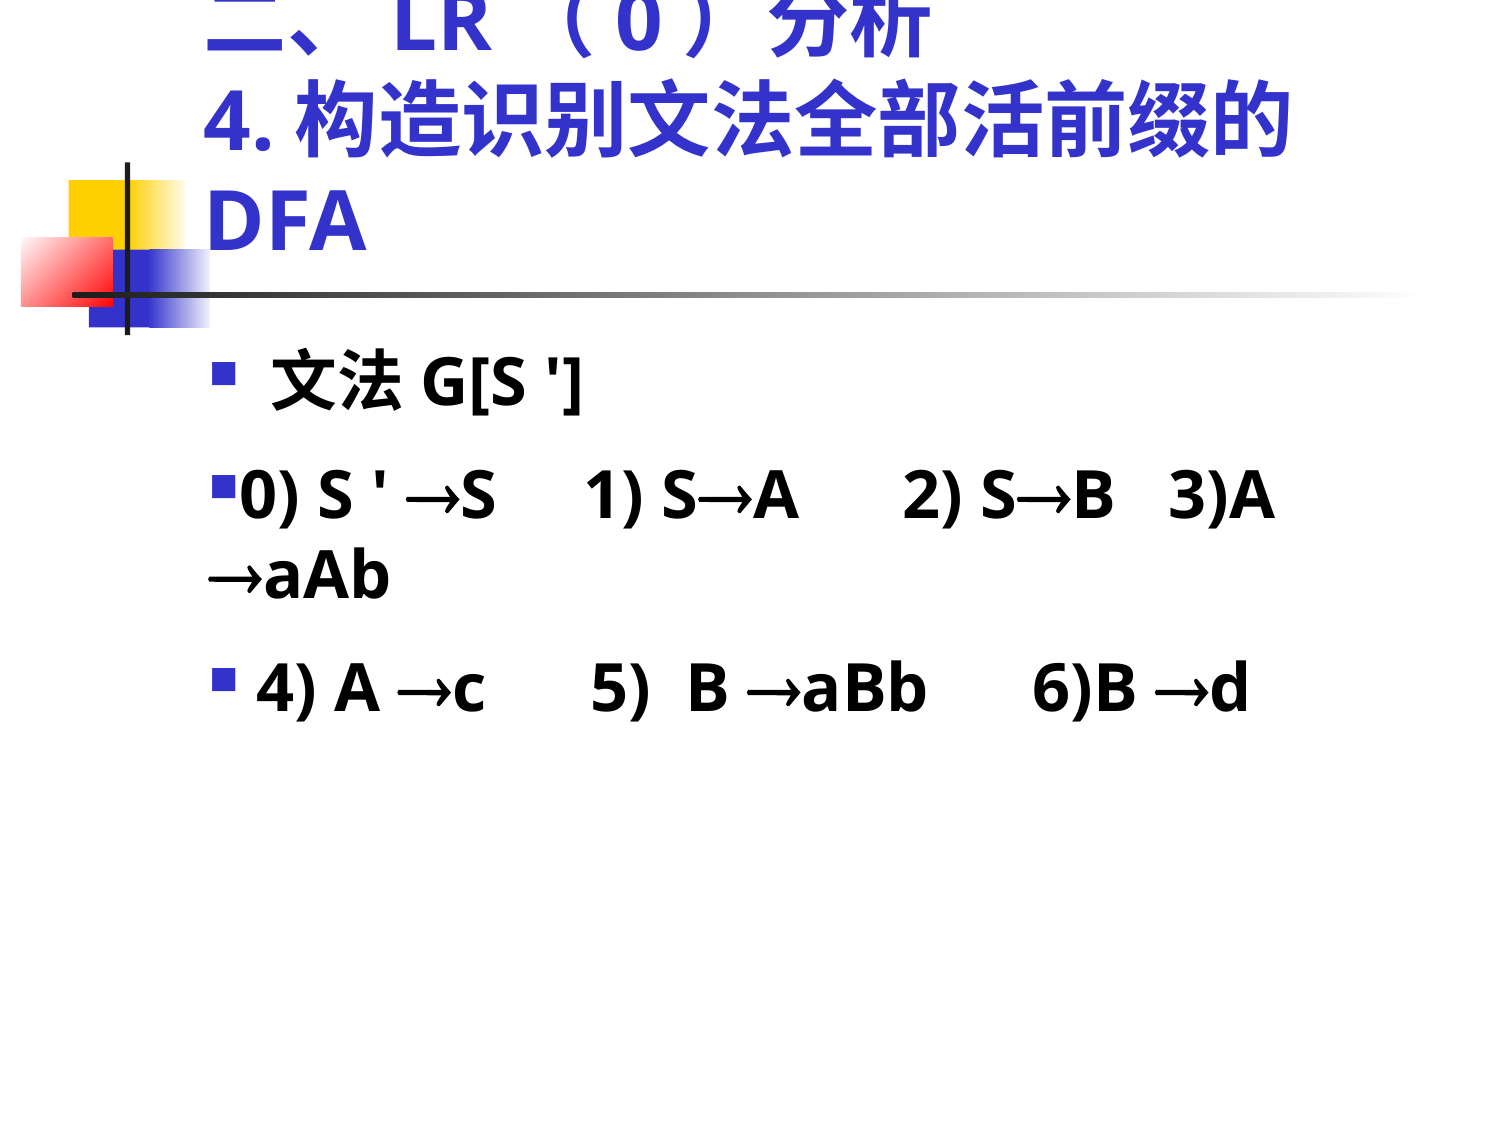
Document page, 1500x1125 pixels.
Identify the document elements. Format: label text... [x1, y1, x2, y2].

title 二、LR（0）分析 4.构造识别文法全部活前缀的DFA [188, 35, 1468, 275]
list 文法G[S '] 0) S ' S 1) SA 2) SB 3)A aAb 4) A c 5) B aBb 6)B d [193, 331, 1469, 1006]
